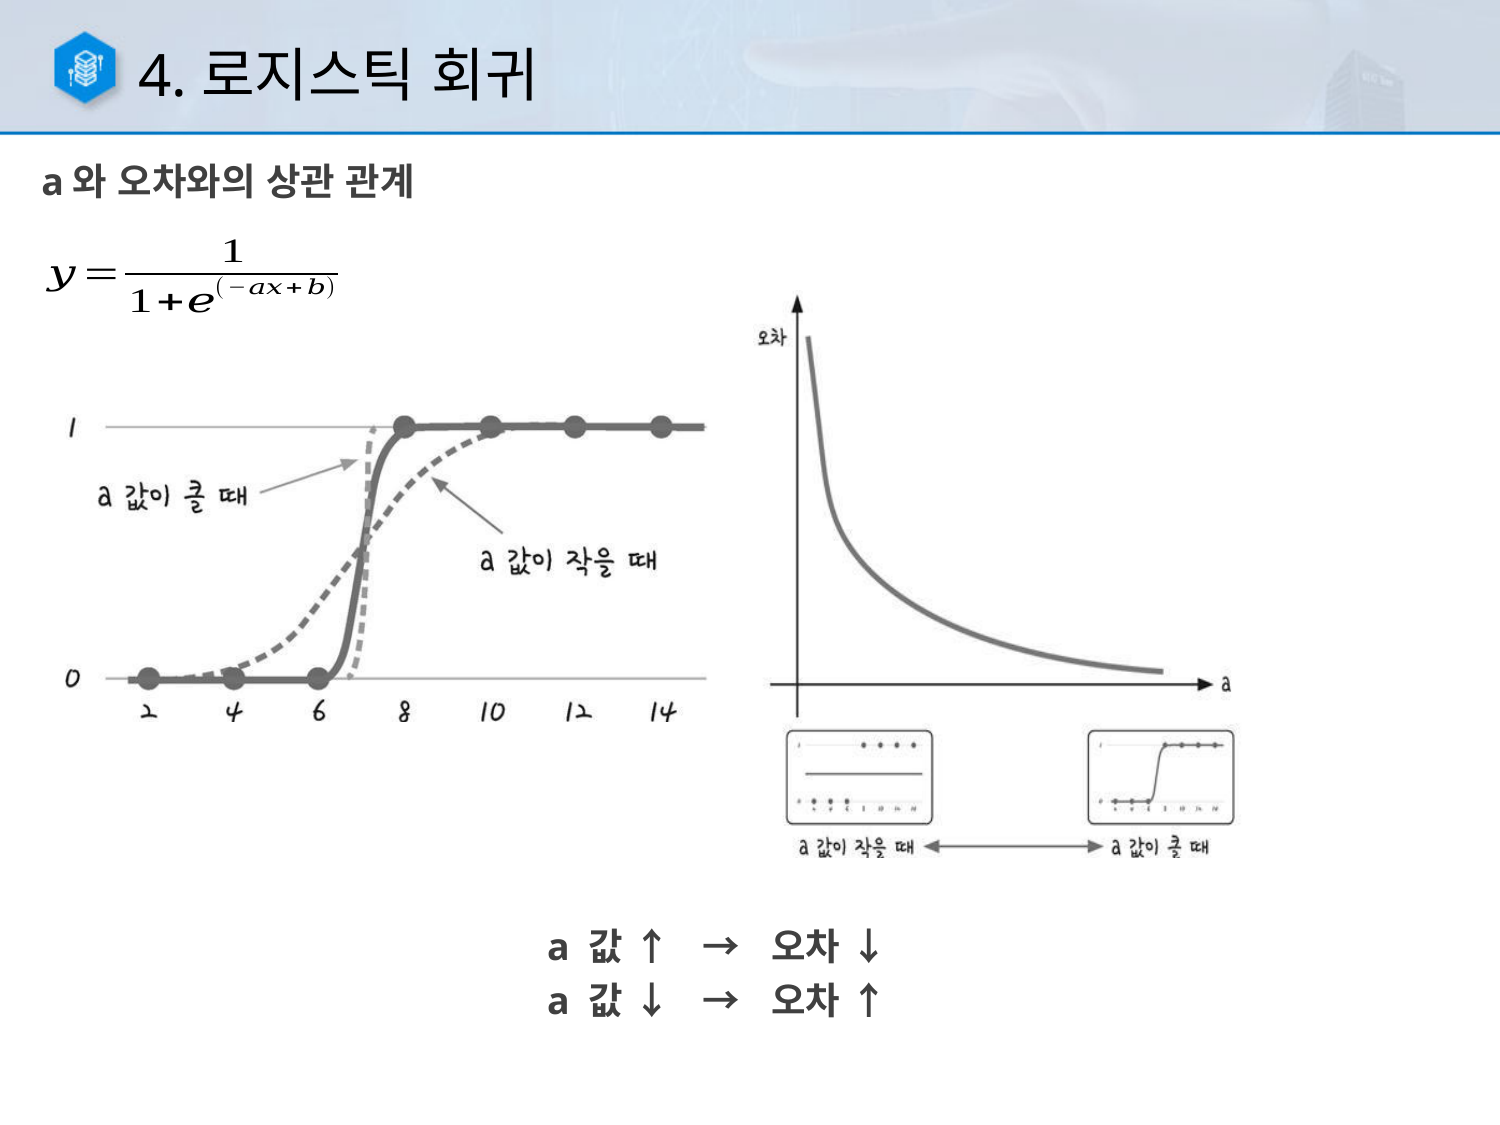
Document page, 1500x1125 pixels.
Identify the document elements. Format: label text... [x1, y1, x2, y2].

list 4.로지스틱 회귀 [123, 31, 1247, 117]
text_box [64, 290, 1500, 858]
picture [0, 0, 1500, 1125]
text_box a와 오차와의 상관 관계 [41, 148, 1459, 203]
text_box a 값 ↑ → 오차 ↓ a 값 ↓ → 오차 ↑ [537, 914, 993, 1023]
picture [252, 284, 261, 290]
